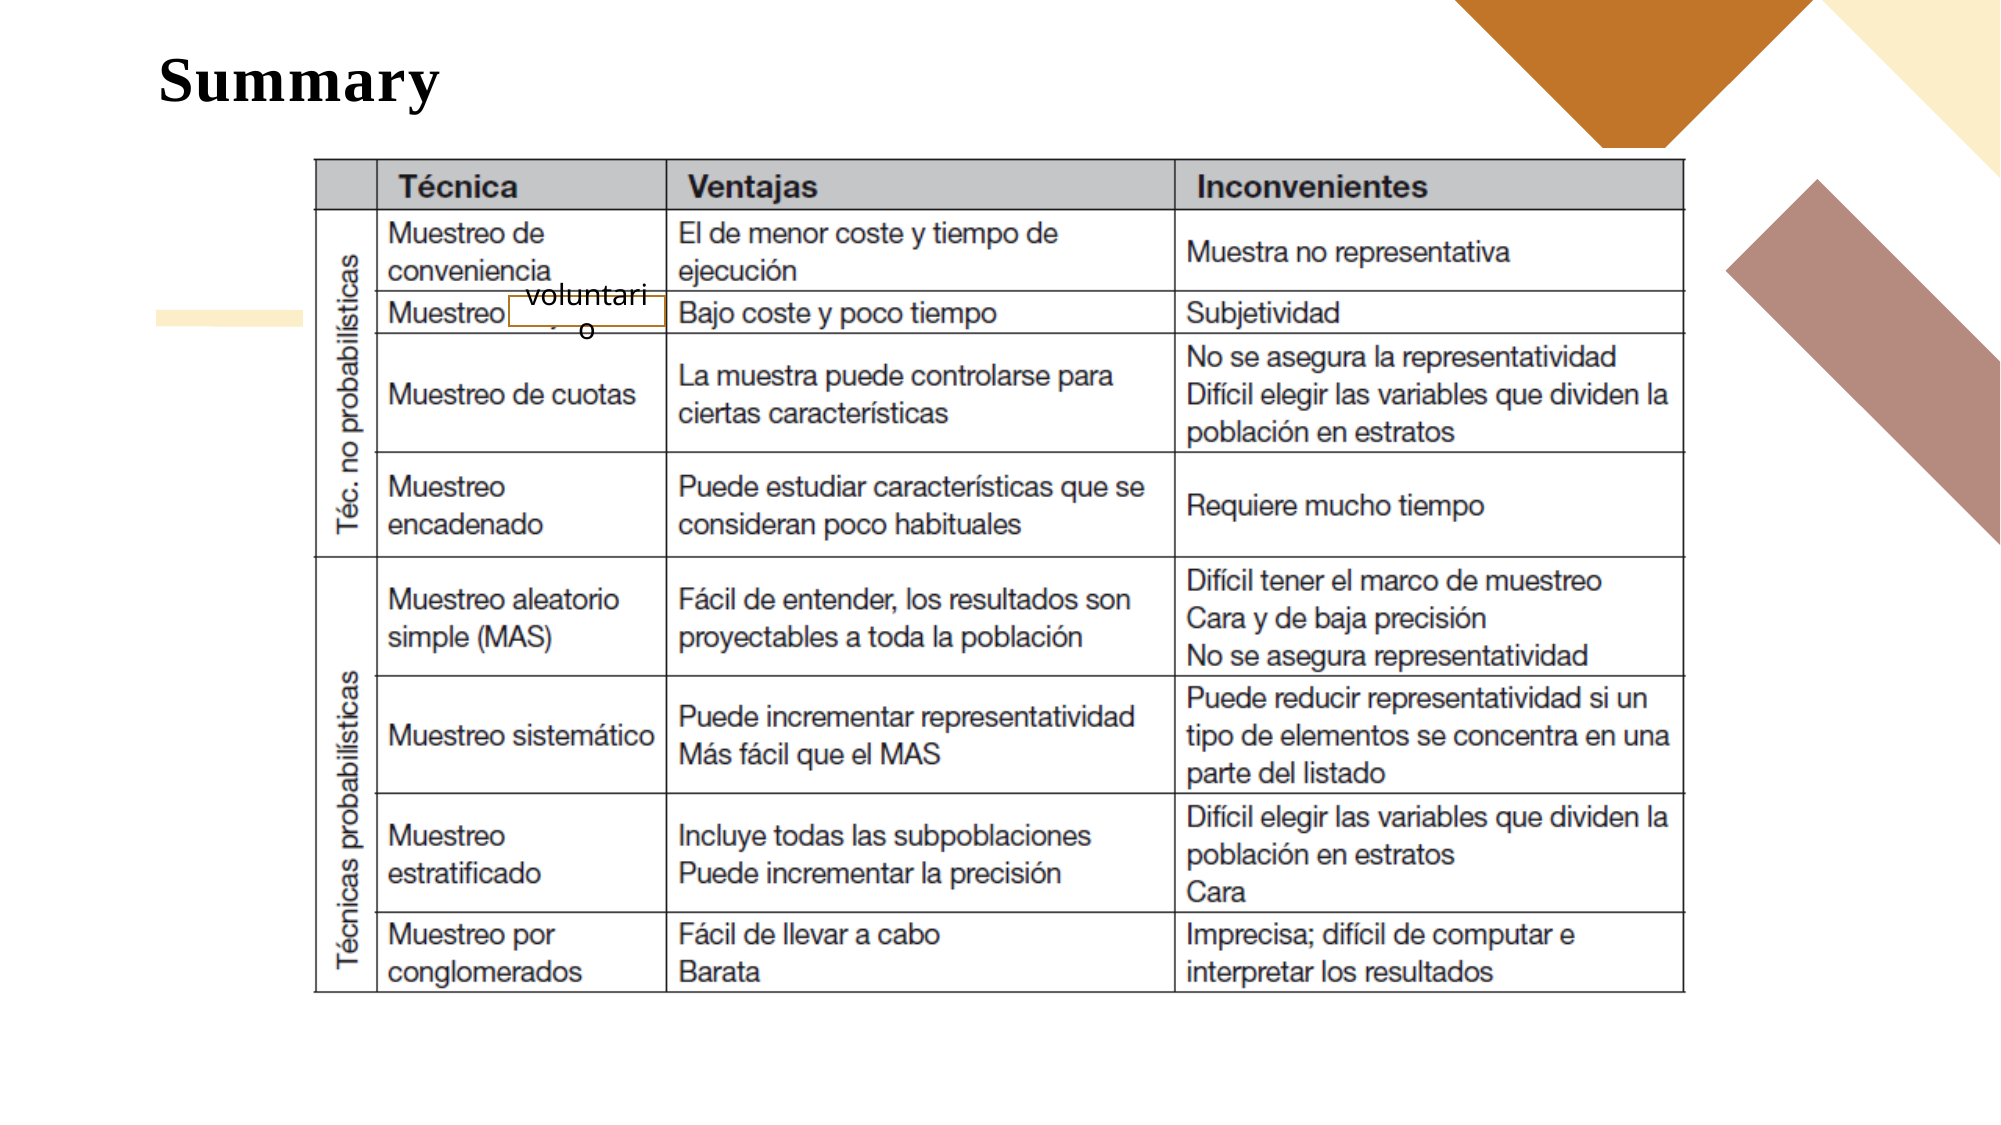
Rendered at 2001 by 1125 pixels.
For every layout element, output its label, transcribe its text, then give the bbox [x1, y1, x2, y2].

title Summary [158, 45, 1516, 116]
picture [303, 148, 1697, 1015]
